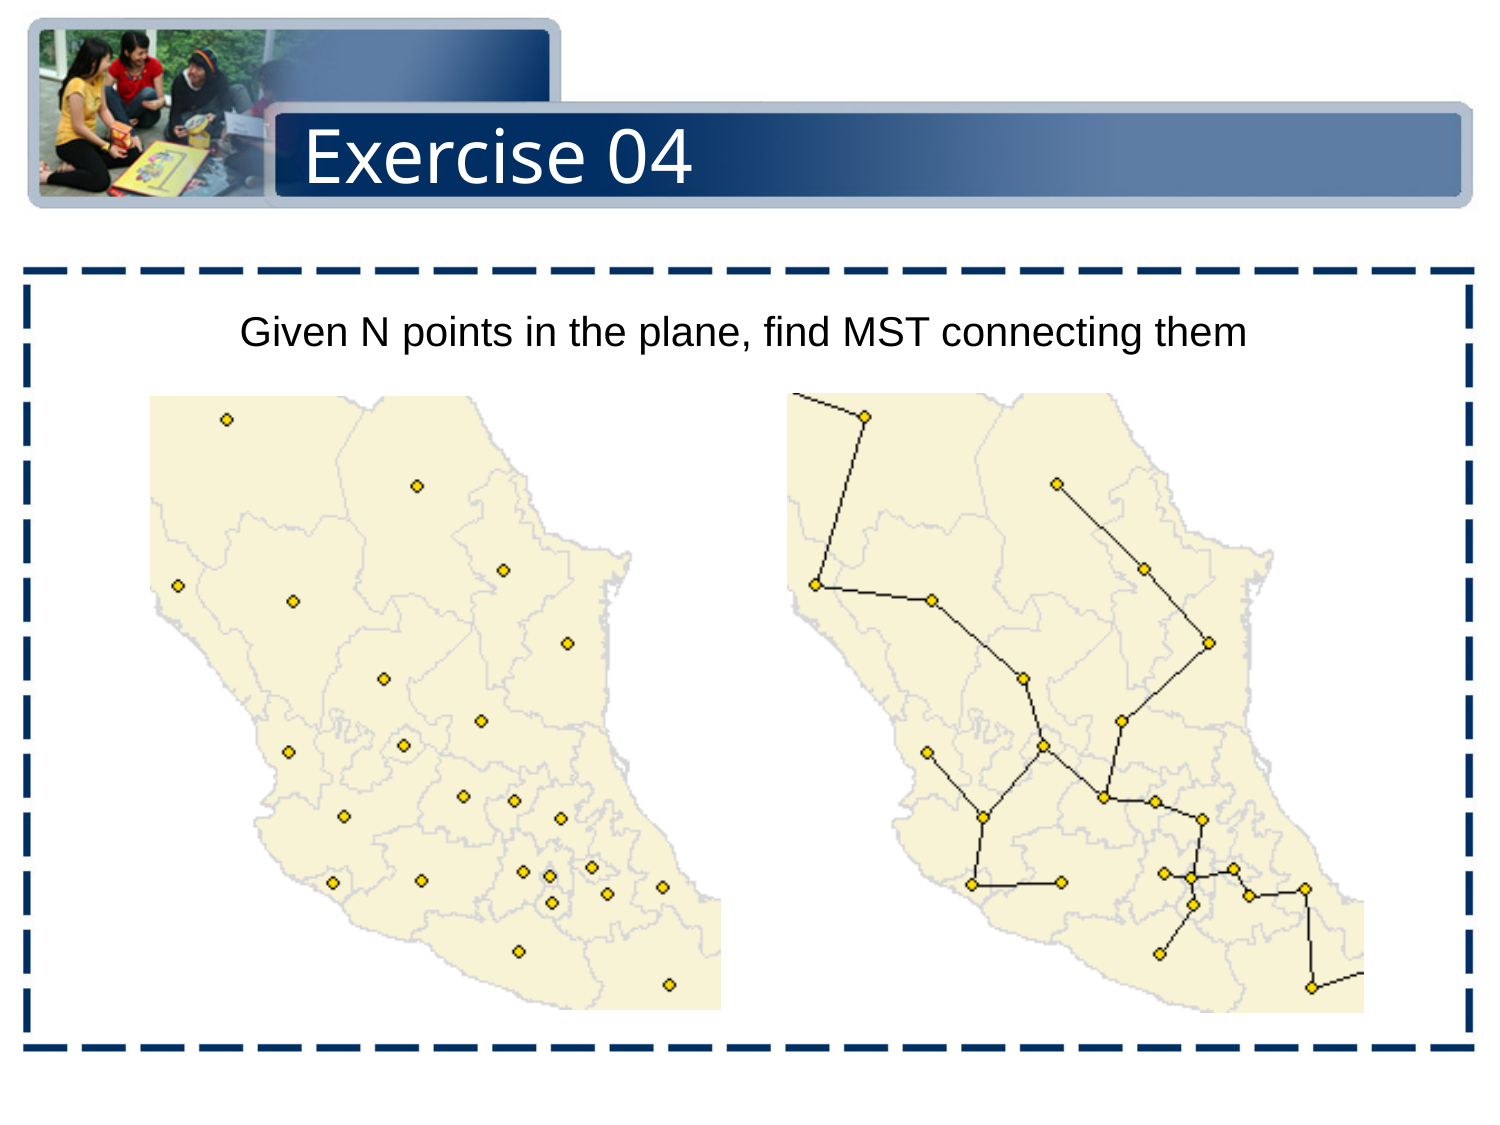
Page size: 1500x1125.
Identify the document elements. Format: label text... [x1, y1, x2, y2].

title Exercise 04 [287, 125, 1450, 183]
text_box Given N points in the plane, find MST connecting them [74, 296, 1413, 362]
picture [0, 0, 1500, 1125]
